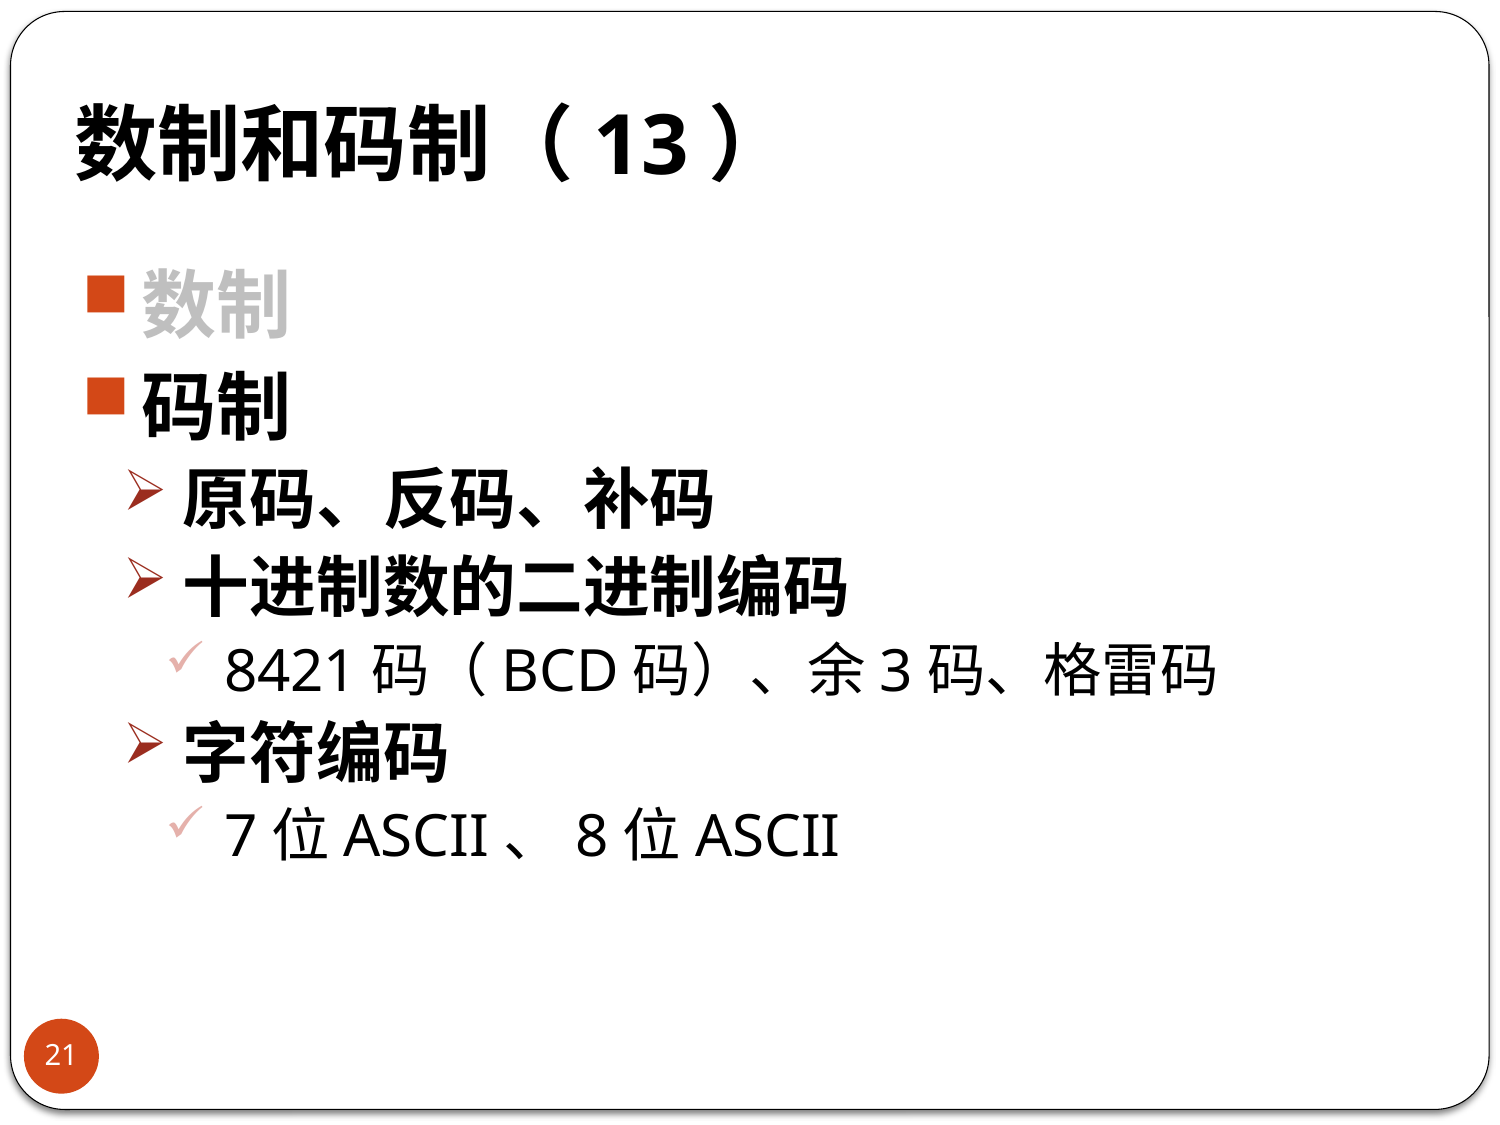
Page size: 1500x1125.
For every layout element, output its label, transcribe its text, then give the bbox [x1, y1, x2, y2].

slide_number 21 [23, 1018, 99, 1094]
title 数制和码制（13） [59, 45, 1335, 207]
list 数制 码制 原码、反码、补码 十进制数的二进制编码 8421码（BCD码）、余3码、格雷码 字符编码 7位ASCII、8位ASCII [67, 249, 1436, 1013]
